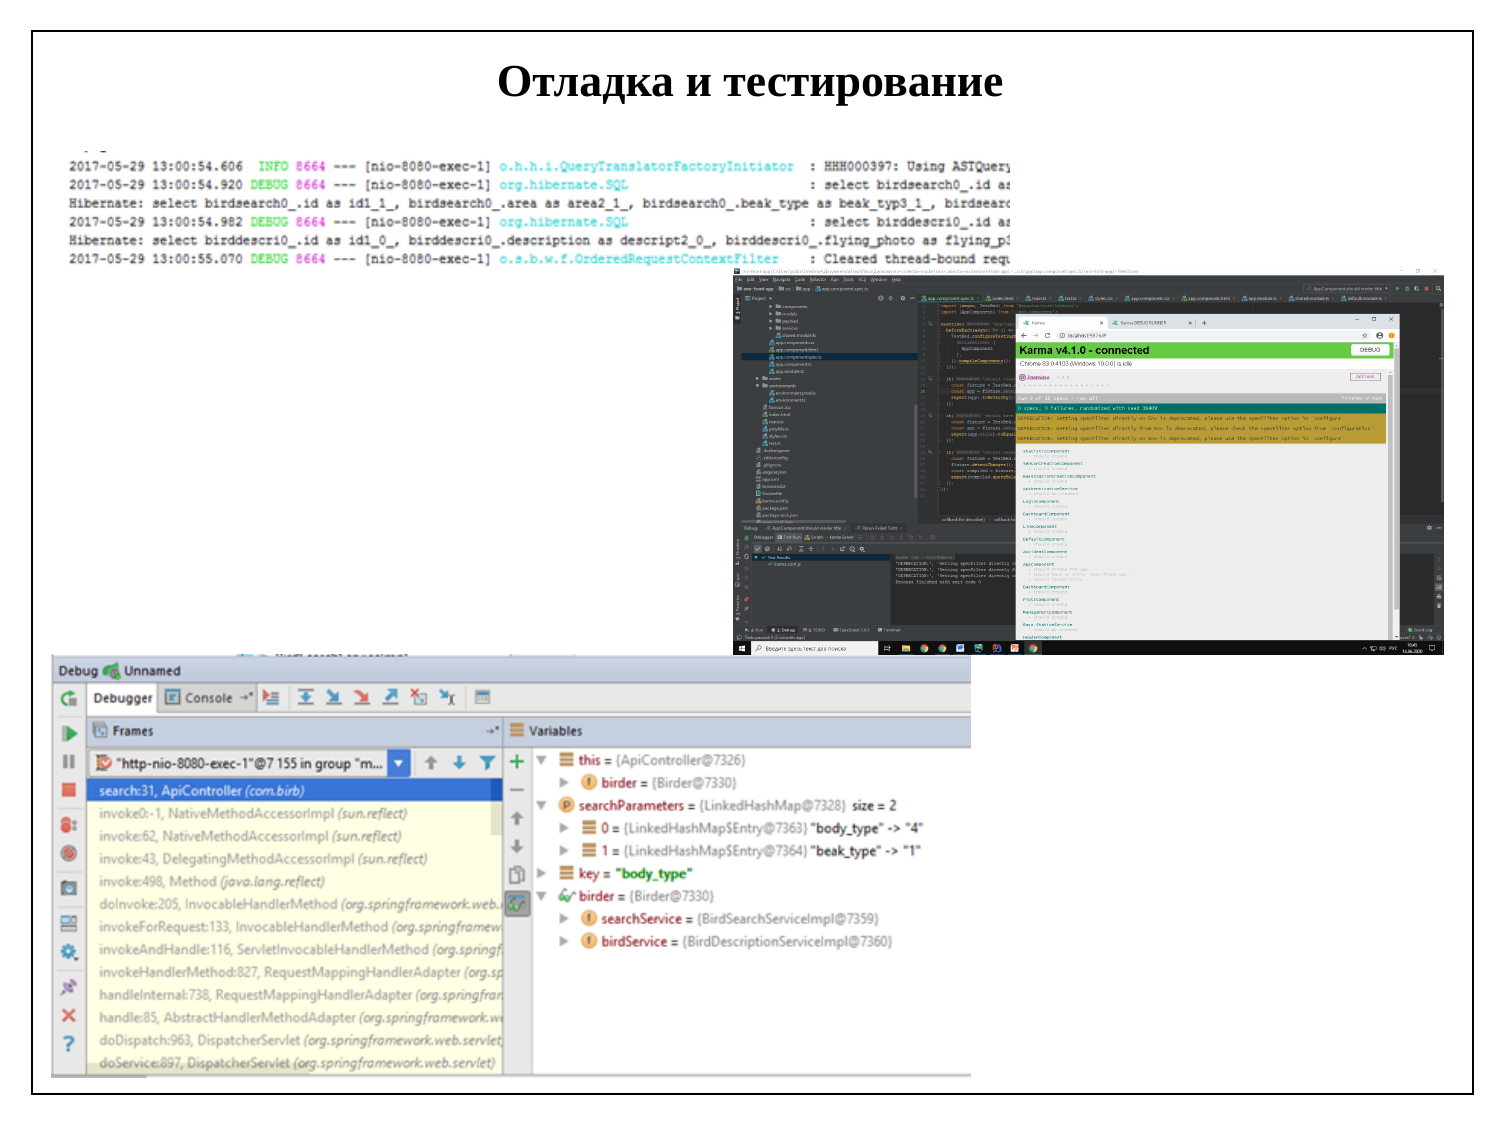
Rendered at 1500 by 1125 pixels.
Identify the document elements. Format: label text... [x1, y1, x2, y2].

picture [51, 151, 1444, 1079]
text_box Отладка и тестирование [41, 42, 1459, 113]
